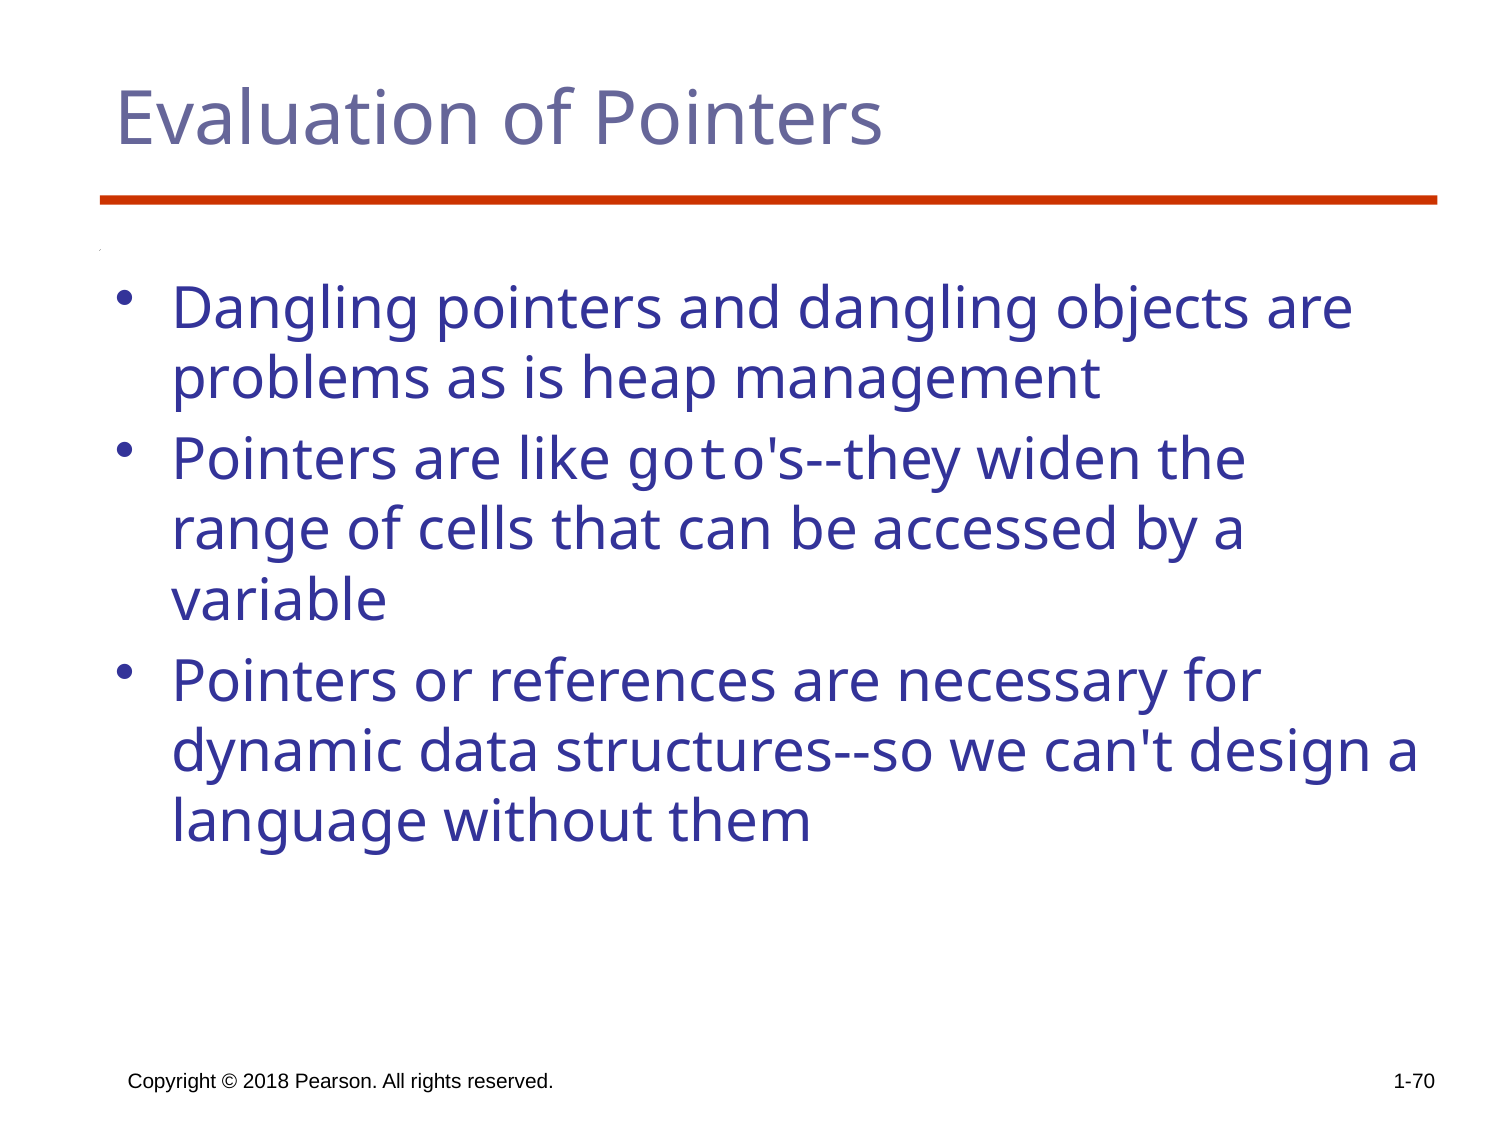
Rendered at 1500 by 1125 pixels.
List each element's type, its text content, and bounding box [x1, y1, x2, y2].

footer Copyright © 2018 Pearson. All rights reserved. [112, 1024, 801, 1101]
list Dangling pointers and dangling objects are problems as is heap management Pointers are like goto's--they widen the range of cells that can be accessed by a variable Pointers or references are necessary for dynamic data structures--so we can't design a language without them [99, 262, 1438, 1013]
slide_number 1-70 [1137, 1024, 1451, 1101]
title Evaluation of Pointers [99, 62, 1438, 250]
